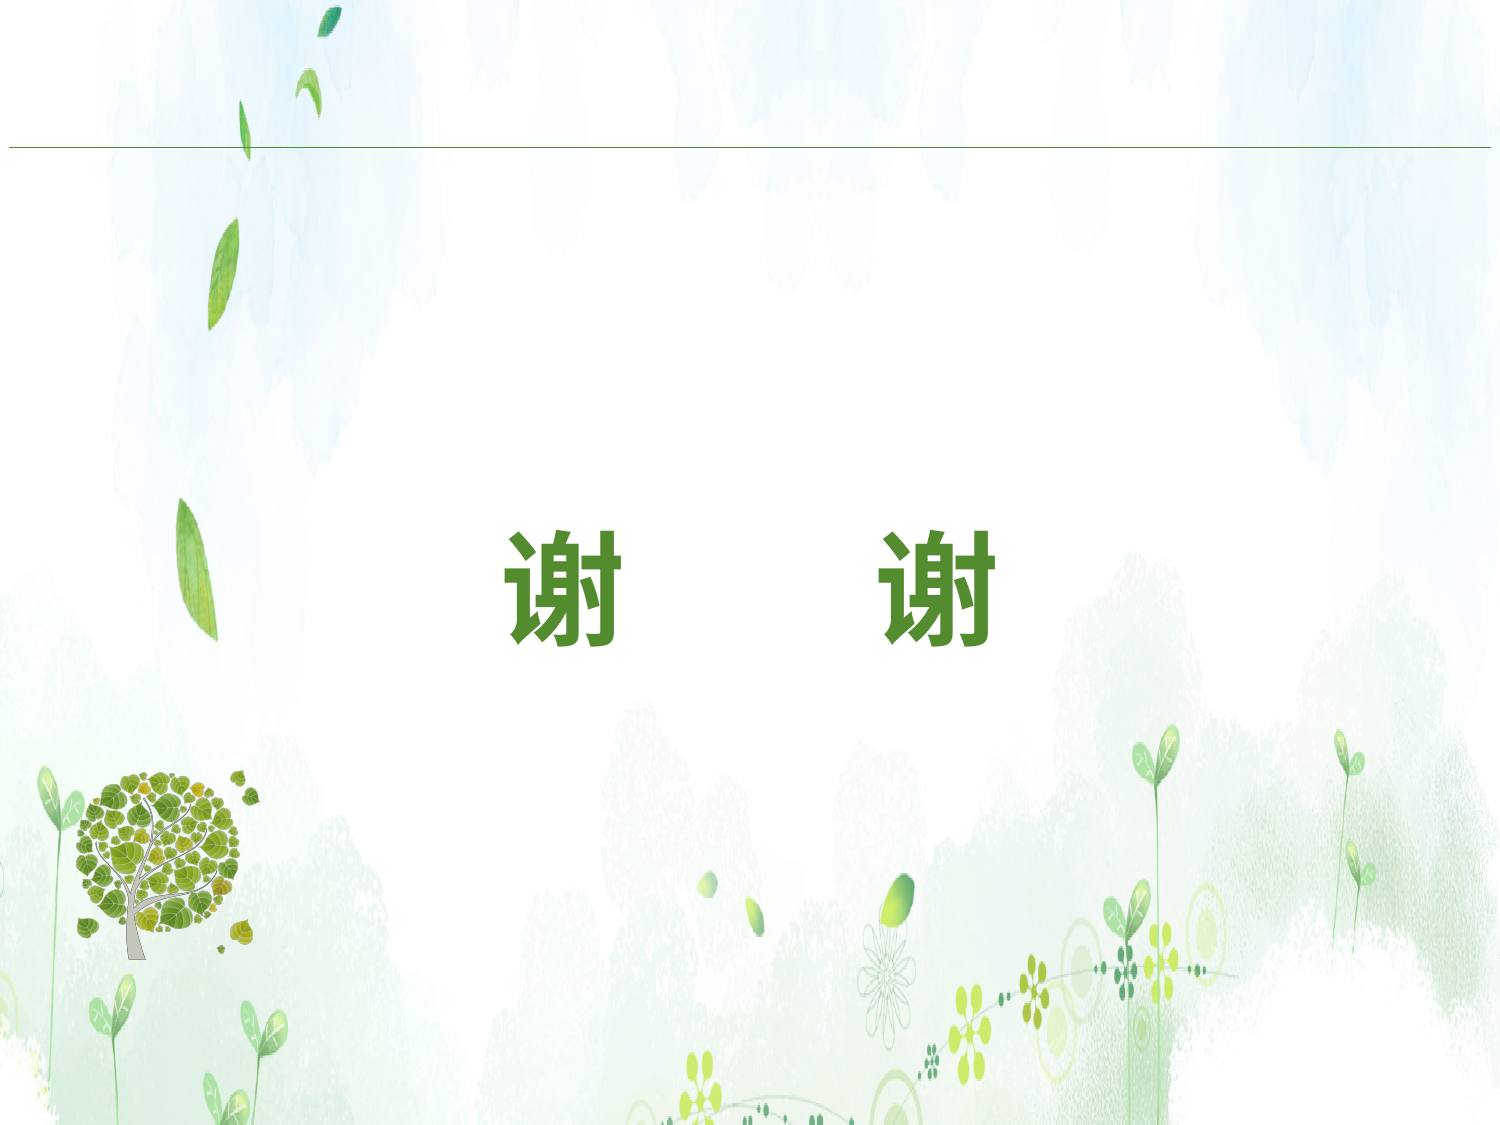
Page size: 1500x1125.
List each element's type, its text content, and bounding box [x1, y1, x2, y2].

picture [0, 0, 1500, 1125]
text_box 谢 谢 [488, 505, 1012, 667]
